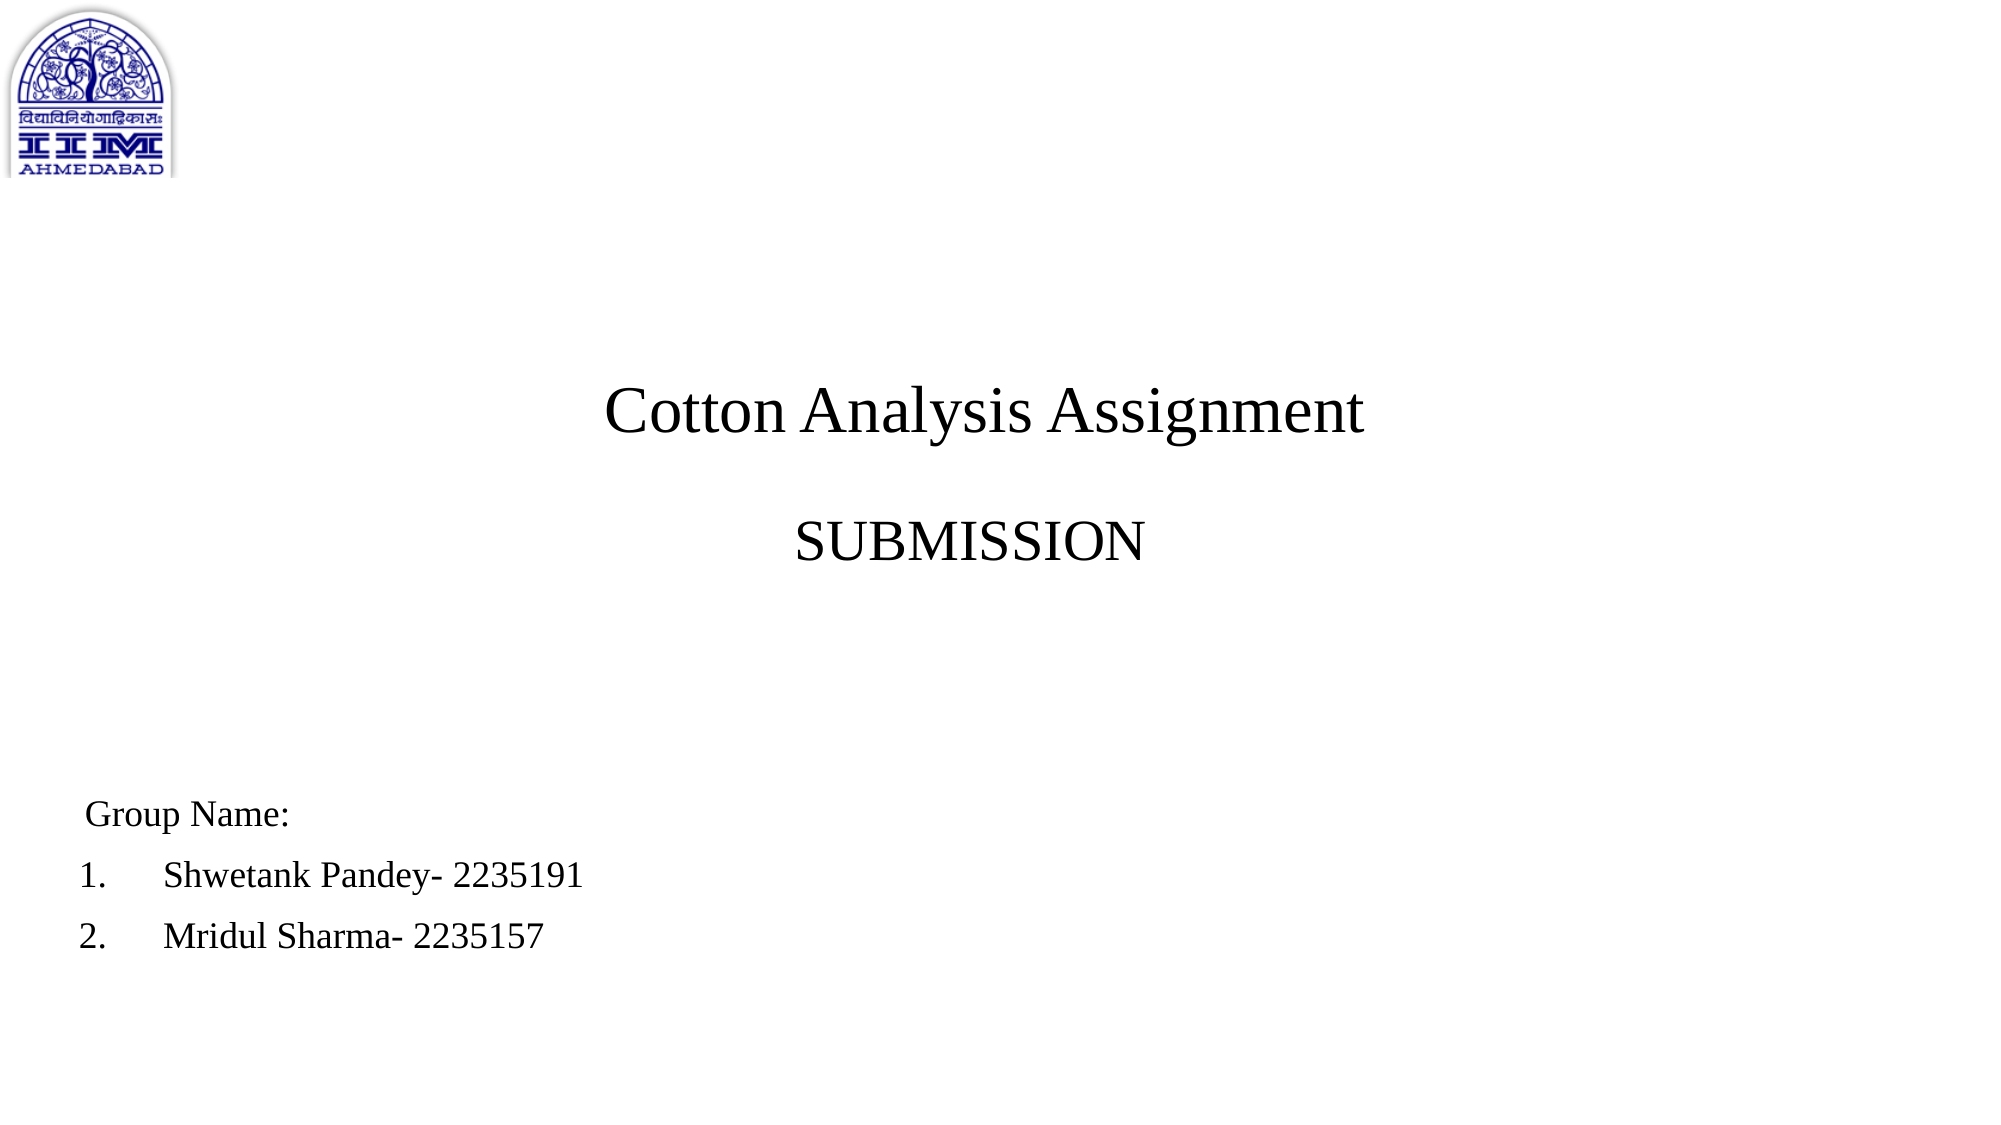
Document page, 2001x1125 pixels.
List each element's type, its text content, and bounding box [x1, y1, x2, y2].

picture [2, 2, 179, 178]
subtitle Group Name: Shwetank Pandey- 2235191 Mridul Sharma- 2235157 [63, 786, 1071, 1038]
title Cotton Analysis Assignment SUBMISSION [228, 56, 1729, 581]
